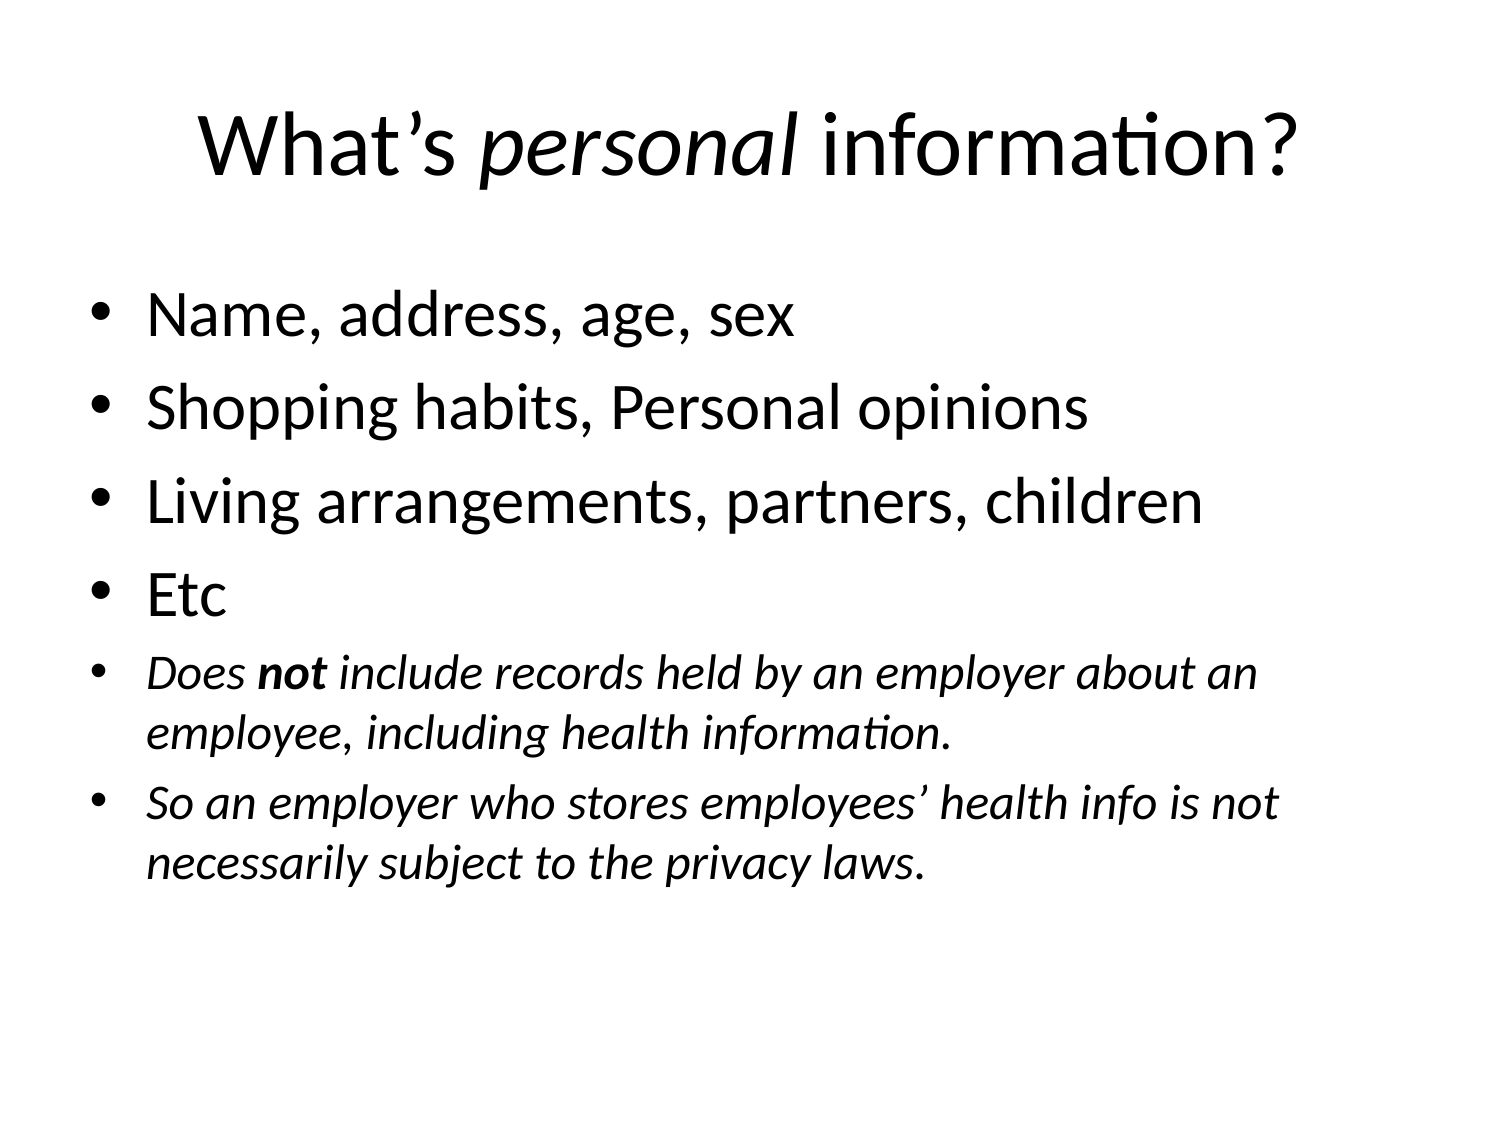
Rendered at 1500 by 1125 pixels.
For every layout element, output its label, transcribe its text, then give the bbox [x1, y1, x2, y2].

list Name, address, age, sex Shopping habits, Personal opinions Living arrangements, partners, children Etc Does not include records held by an employer about an employee, including health information. So an employer who stores employees’ health info is not necessarily subject to the privacy laws. [75, 262, 1425, 1005]
title What’s personal information? [75, 45, 1425, 233]
